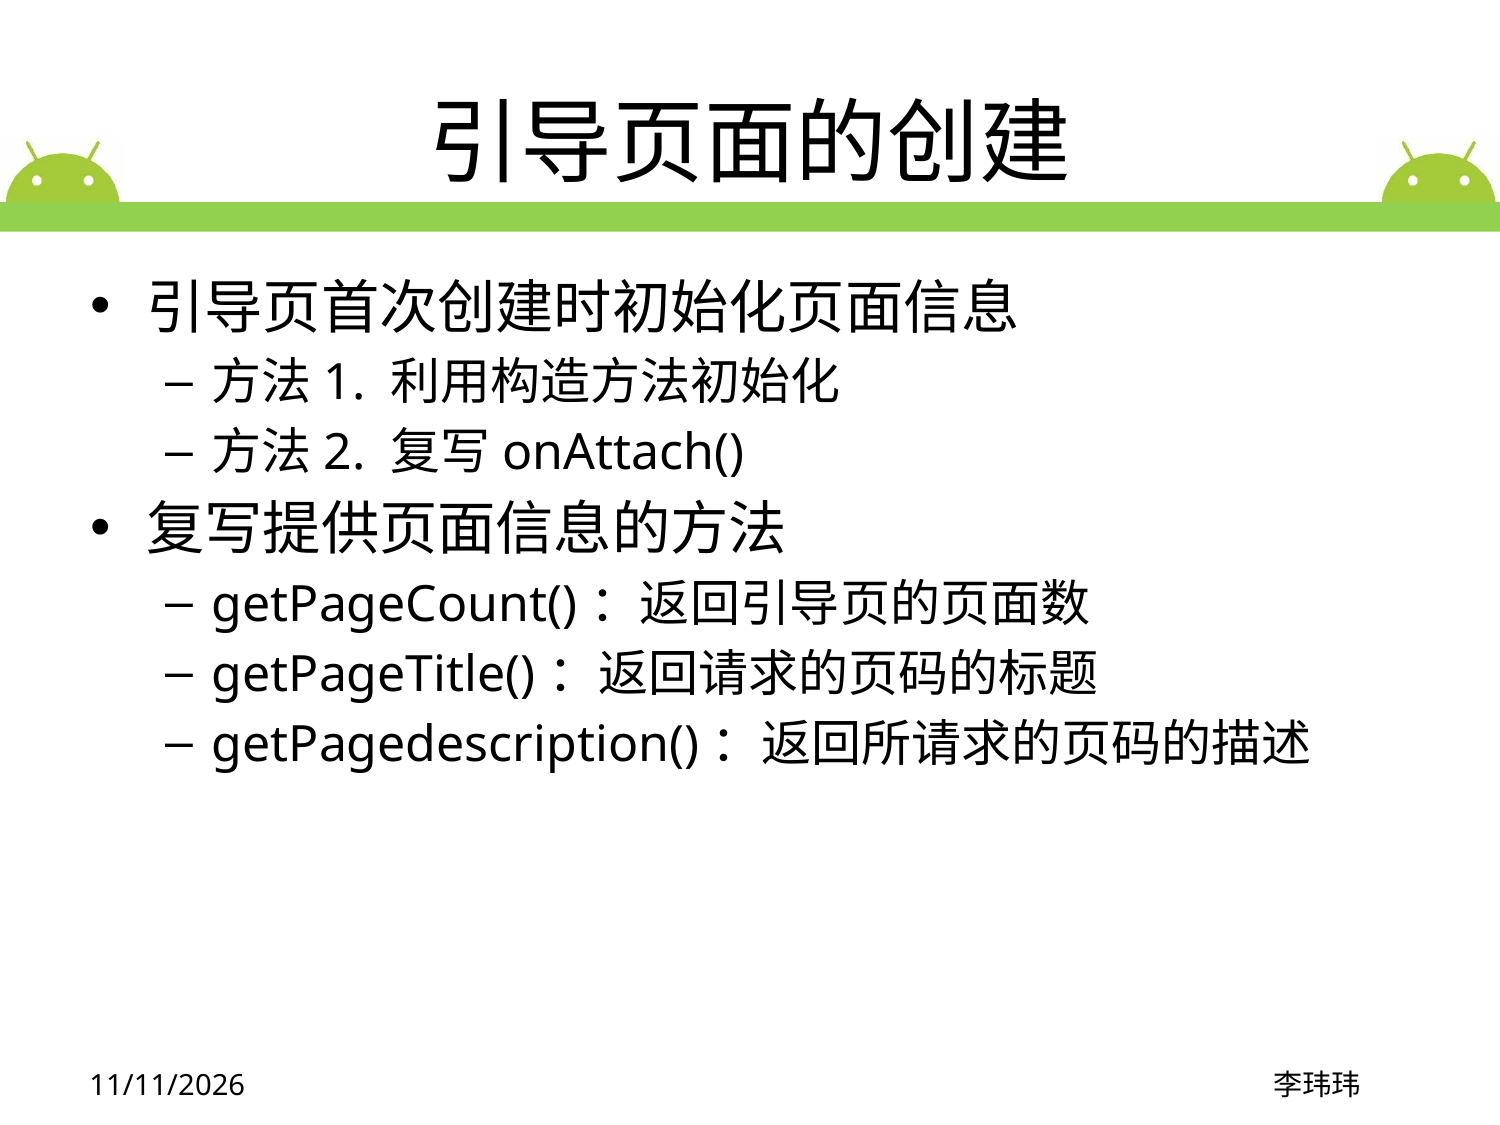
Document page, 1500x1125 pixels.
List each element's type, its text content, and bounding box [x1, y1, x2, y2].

picture [0, 137, 75, 202]
title 引导页面的创建 [75, 45, 1425, 233]
list 引导页首次创建时初始化页面信息 方法1. 利用构造方法初始化 方法2. 复写onAttach() 复写提供页面信息的方法 getPageCount()：返回引导页的页面数 getPageTitle()：返回请求的页码的标题 getPagedescription()：返回所请求的页码的描述 [75, 262, 1425, 1005]
picture [1425, 137, 1500, 202]
